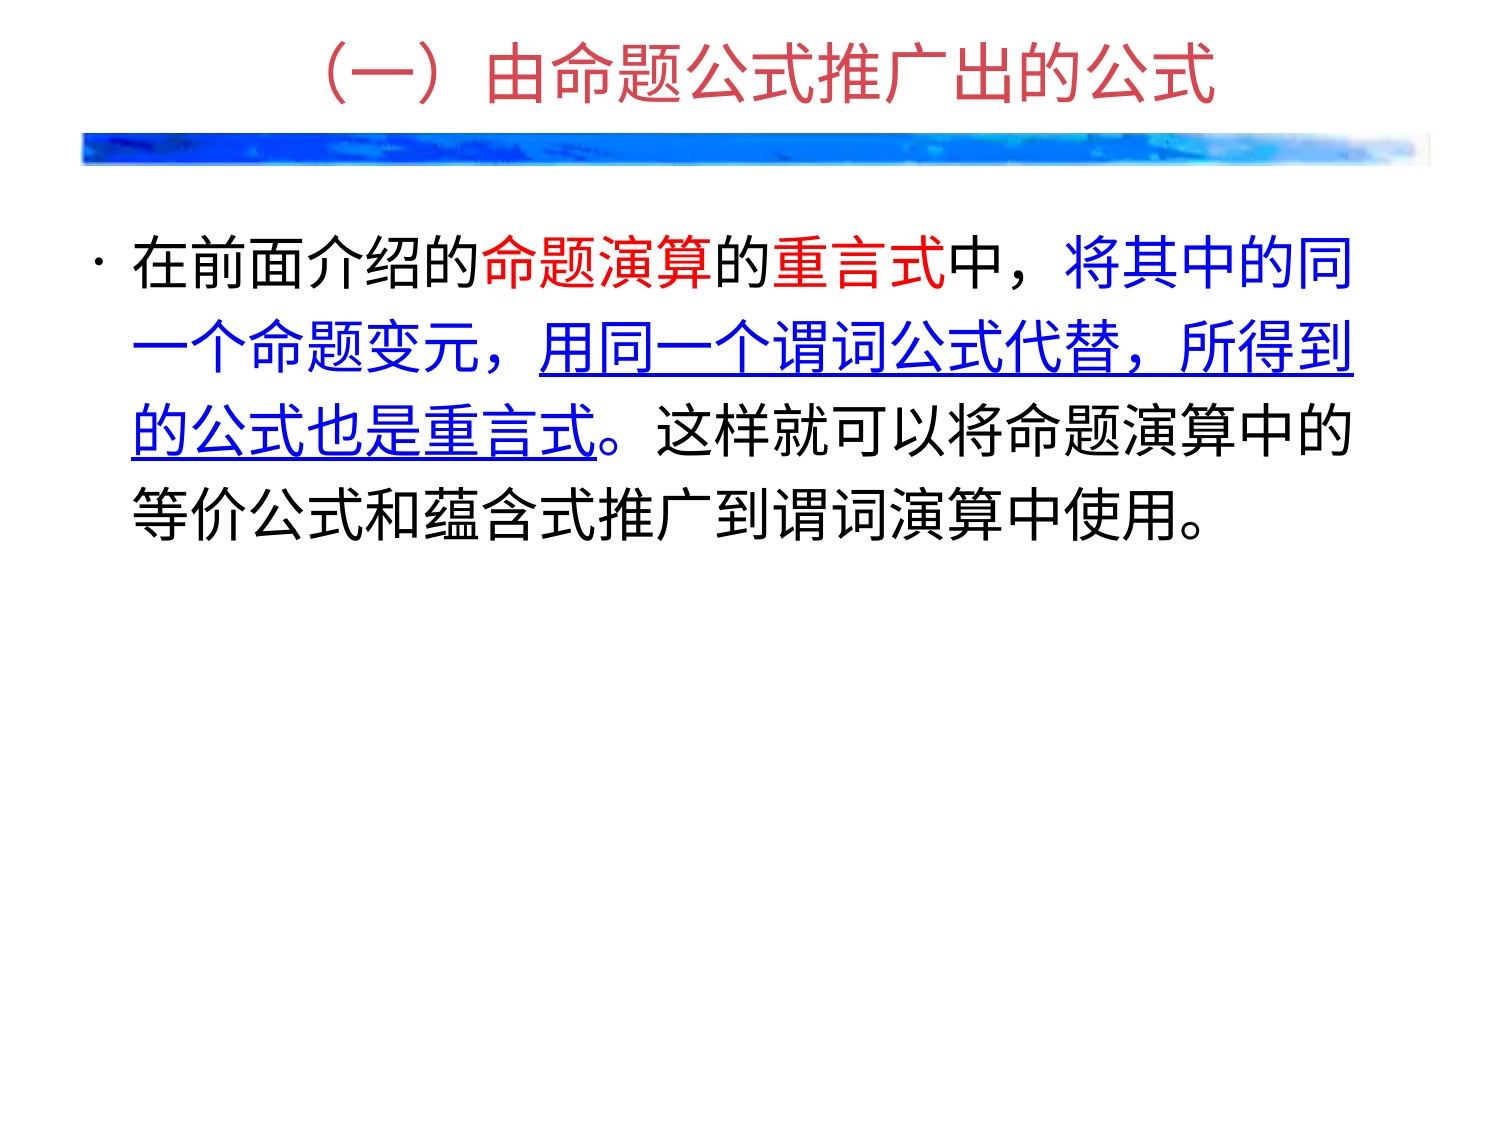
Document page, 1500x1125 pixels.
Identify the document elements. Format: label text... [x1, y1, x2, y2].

picture [80, 133, 1431, 166]
list 在前面介绍的命题演算的重言式中，将其中的同一个命题变元，用同一个谓词公式代替，所得到的公式也是重言式。这样就可以将命题演算中的等价公式和蕴含式推广到谓词演算中使用。 [78, 204, 1424, 979]
title （一）由命题公式推广出的公式 [102, 17, 1398, 137]
